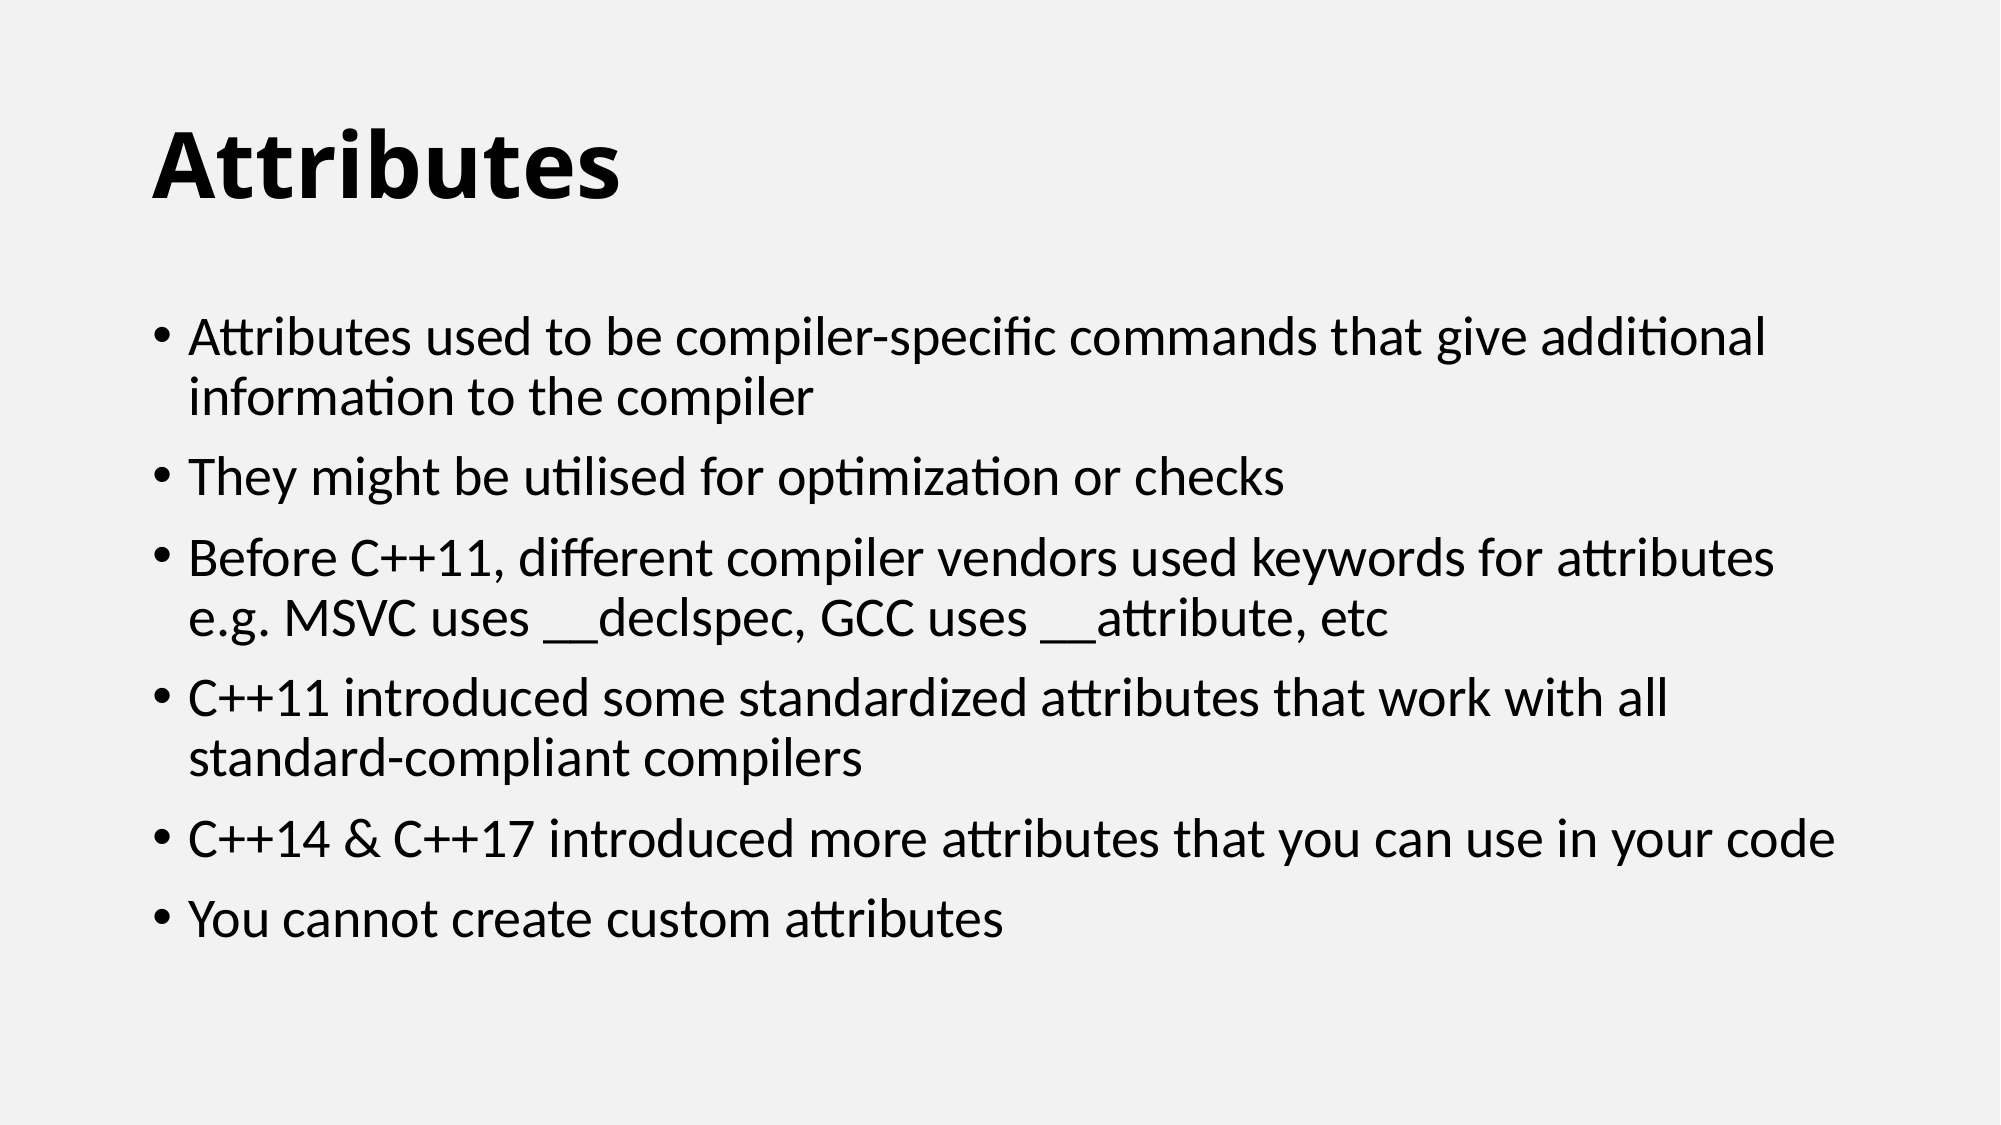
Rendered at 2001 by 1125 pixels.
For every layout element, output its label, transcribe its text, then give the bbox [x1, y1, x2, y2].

title Attributes [137, 59, 1863, 278]
list Attributes used to be compiler-specific commands that give additional information to the compiler They might be utilised for optimization or checks Before C++11, different compiler vendors used keywords for attributes e.g. MSVC uses __declspec, GCC uses __attribute, etc C++11 introduced some standardized attributes that work with all standard-compliant compilers C++14 & C++17 introduced more attributes that you can use in your code You cannot create custom attributes [137, 299, 1863, 1014]
